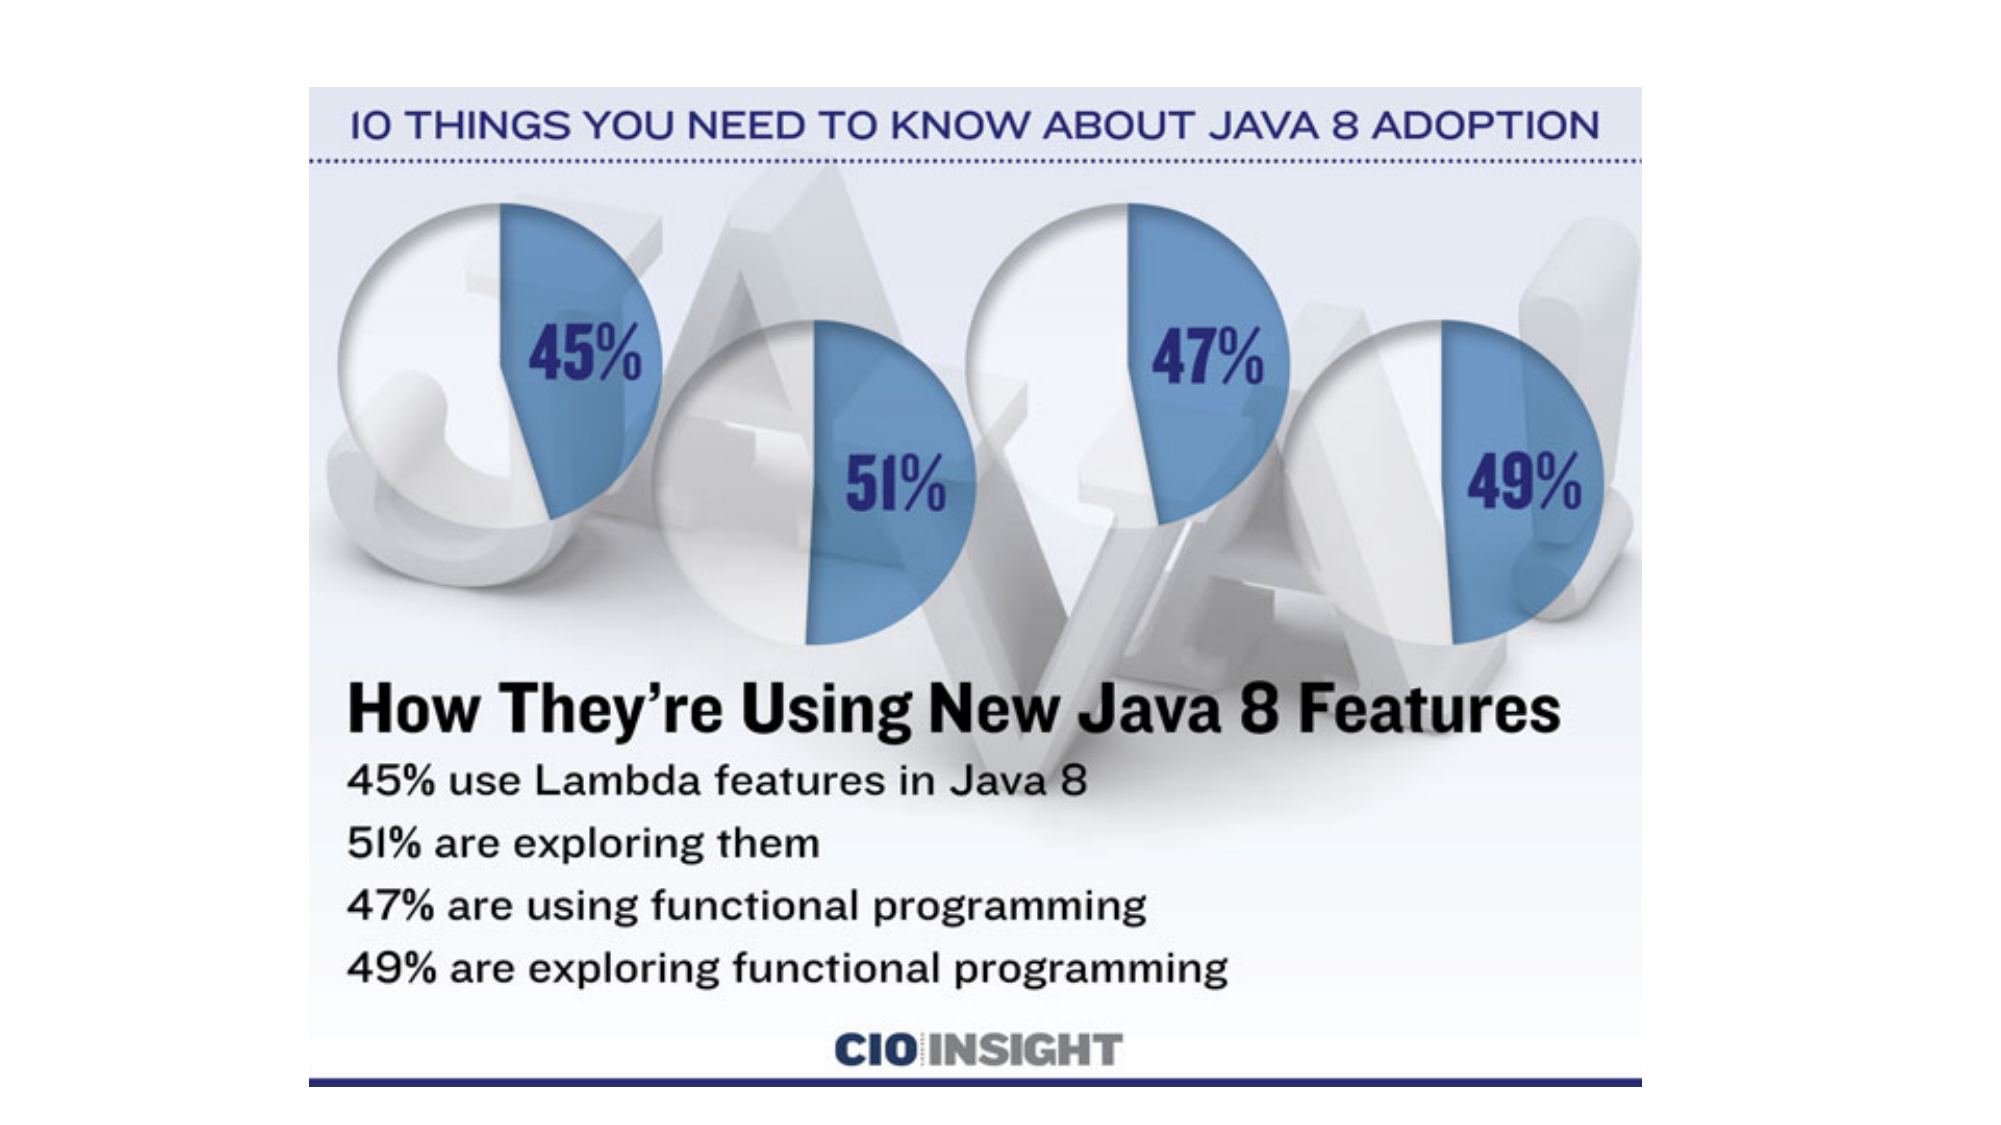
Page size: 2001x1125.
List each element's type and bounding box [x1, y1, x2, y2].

picture [309, 87, 1642, 1087]
